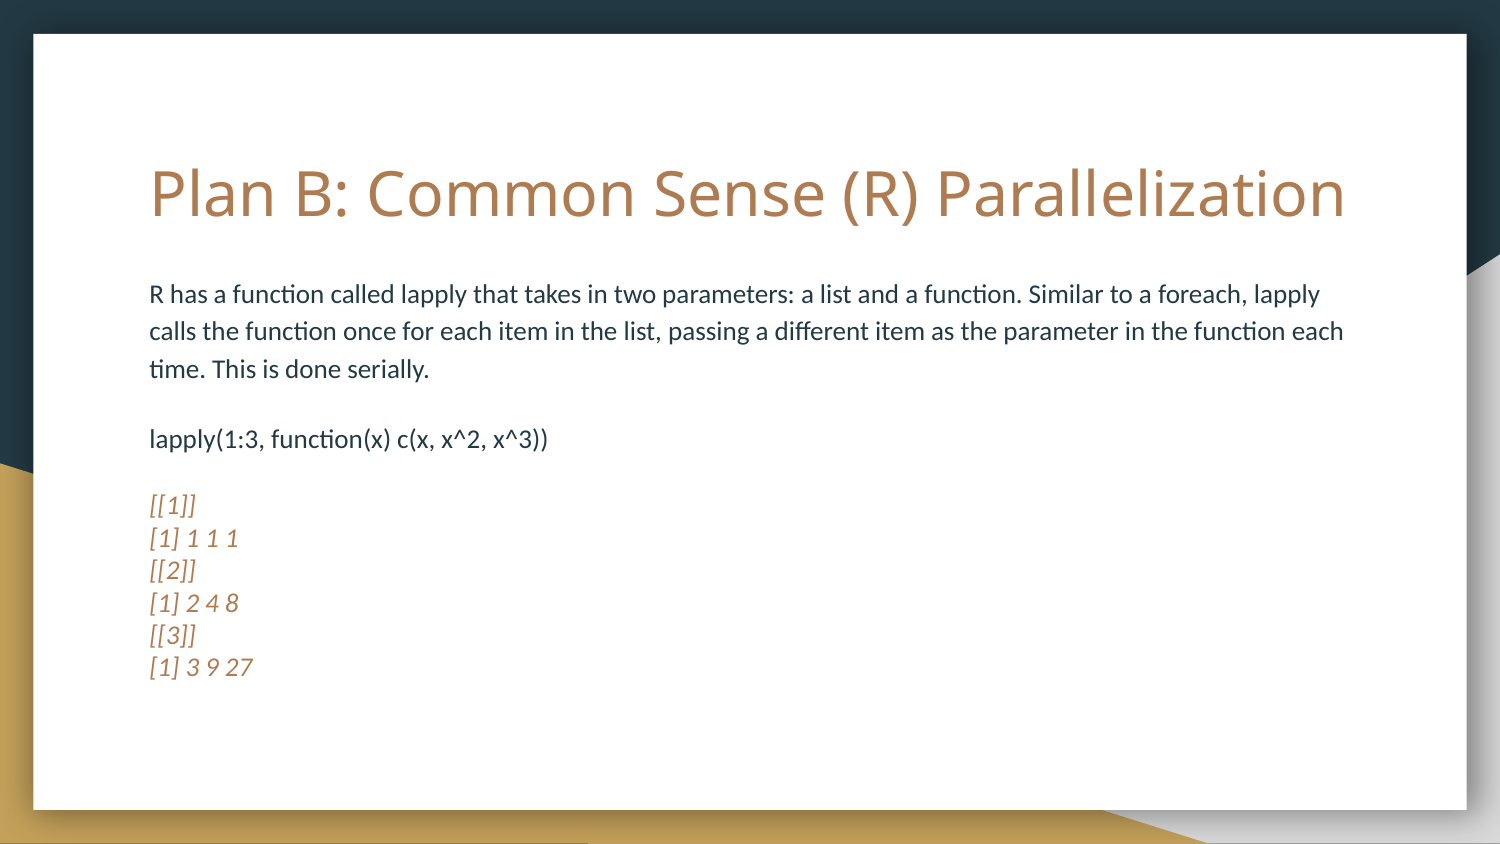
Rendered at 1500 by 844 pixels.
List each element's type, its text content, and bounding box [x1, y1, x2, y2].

title Plan B: Common Sense (R) Parallelization [134, 138, 1366, 235]
list R has a function called lapply that takes in two parameters: a list and a function. Similar to a foreach, lapply calls the function once for each item in the list, passing a different item as the parameter in the function each time. This is done serially. lapply(1:3, function(x) c(x, x^2, x^3)) [[1]] [1] 1 1 1 [[2]] [1] 2 4 8 [[3]] [1] 3 9 27 [134, 256, 1366, 729]
